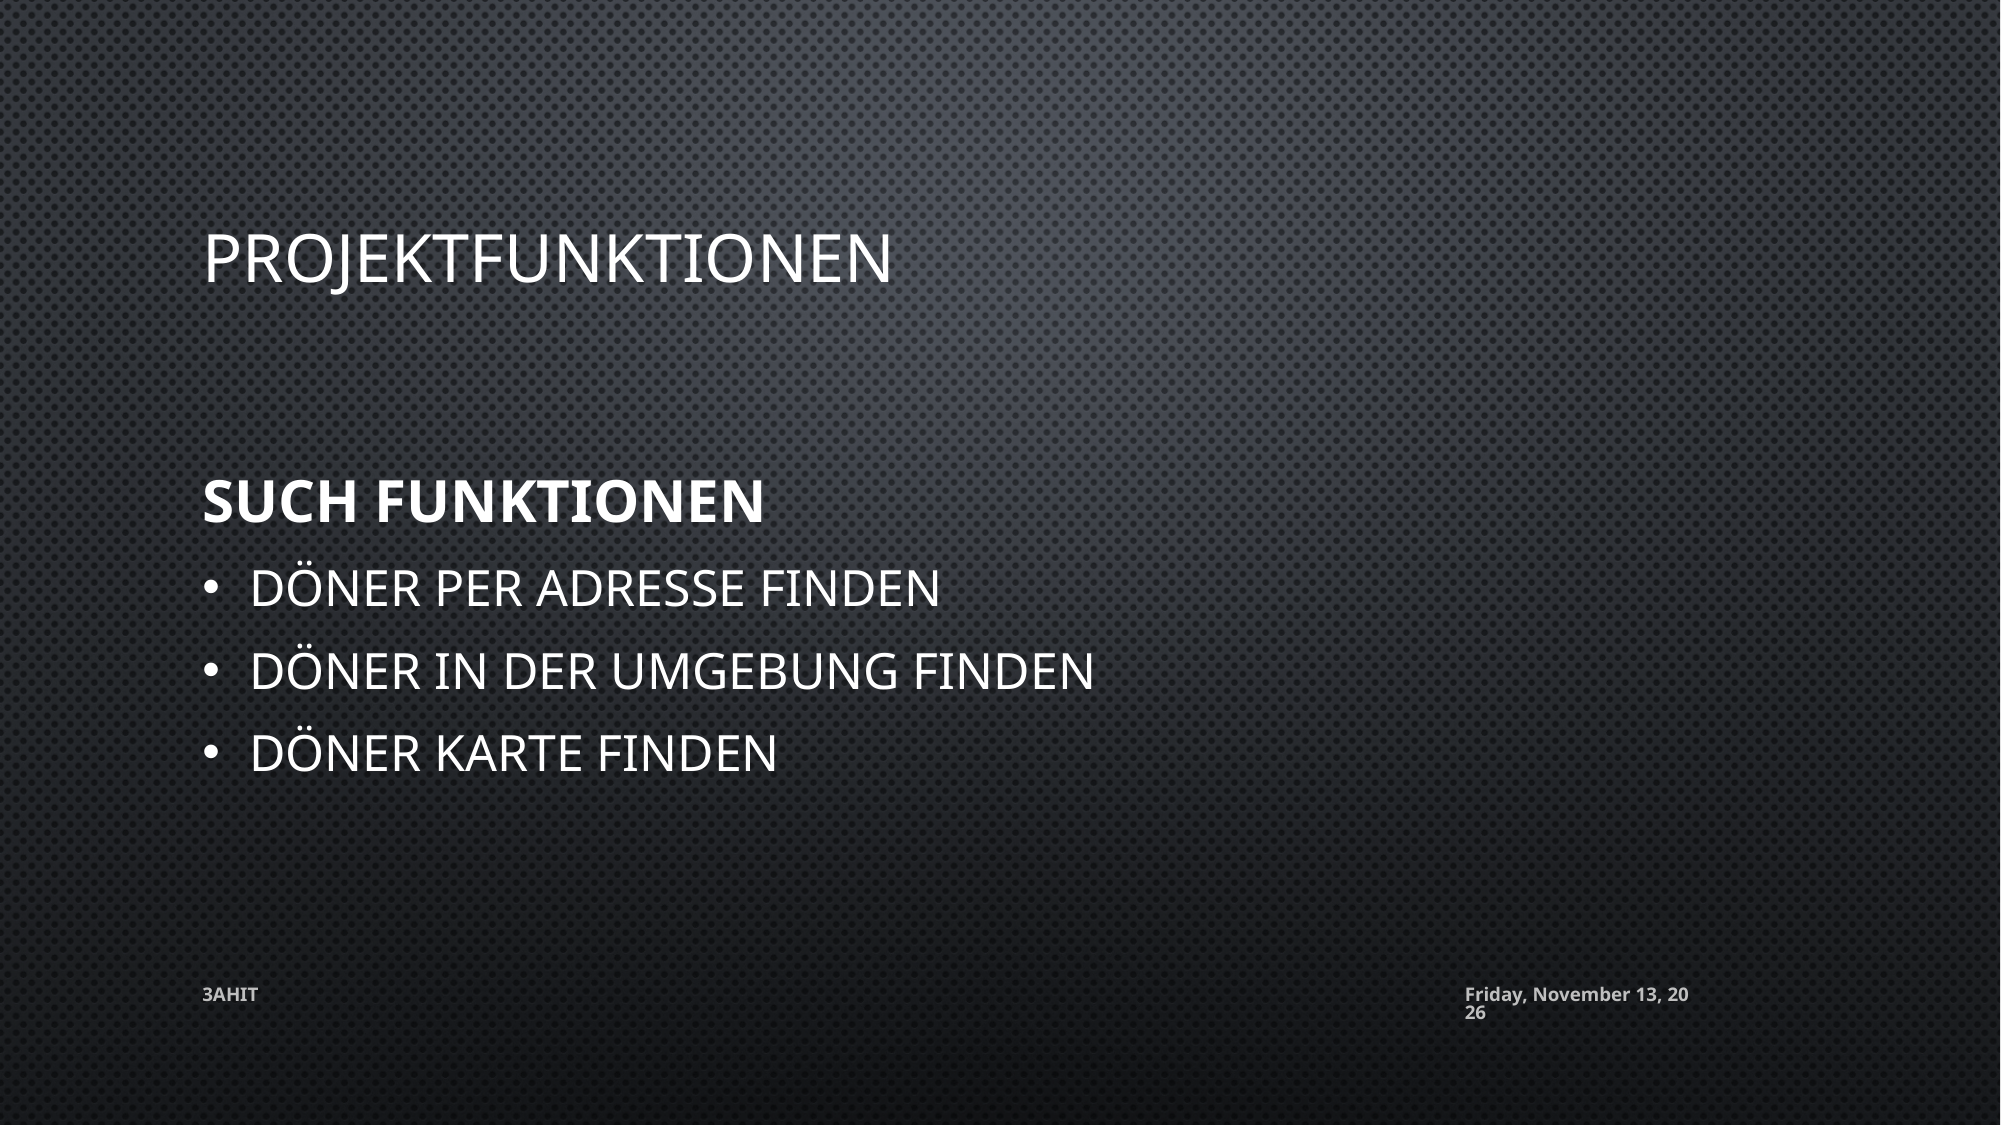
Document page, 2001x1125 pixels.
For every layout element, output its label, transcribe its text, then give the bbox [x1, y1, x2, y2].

title Projektfunktionen [187, 99, 1813, 413]
footer 3AHIT [187, 965, 1425, 1025]
list Such Funktionen Döner Per Adresse Finden Döner In Der Umgebung Finden Döner Karte Finden [187, 437, 1813, 950]
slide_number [1449, 965, 1713, 1025]
